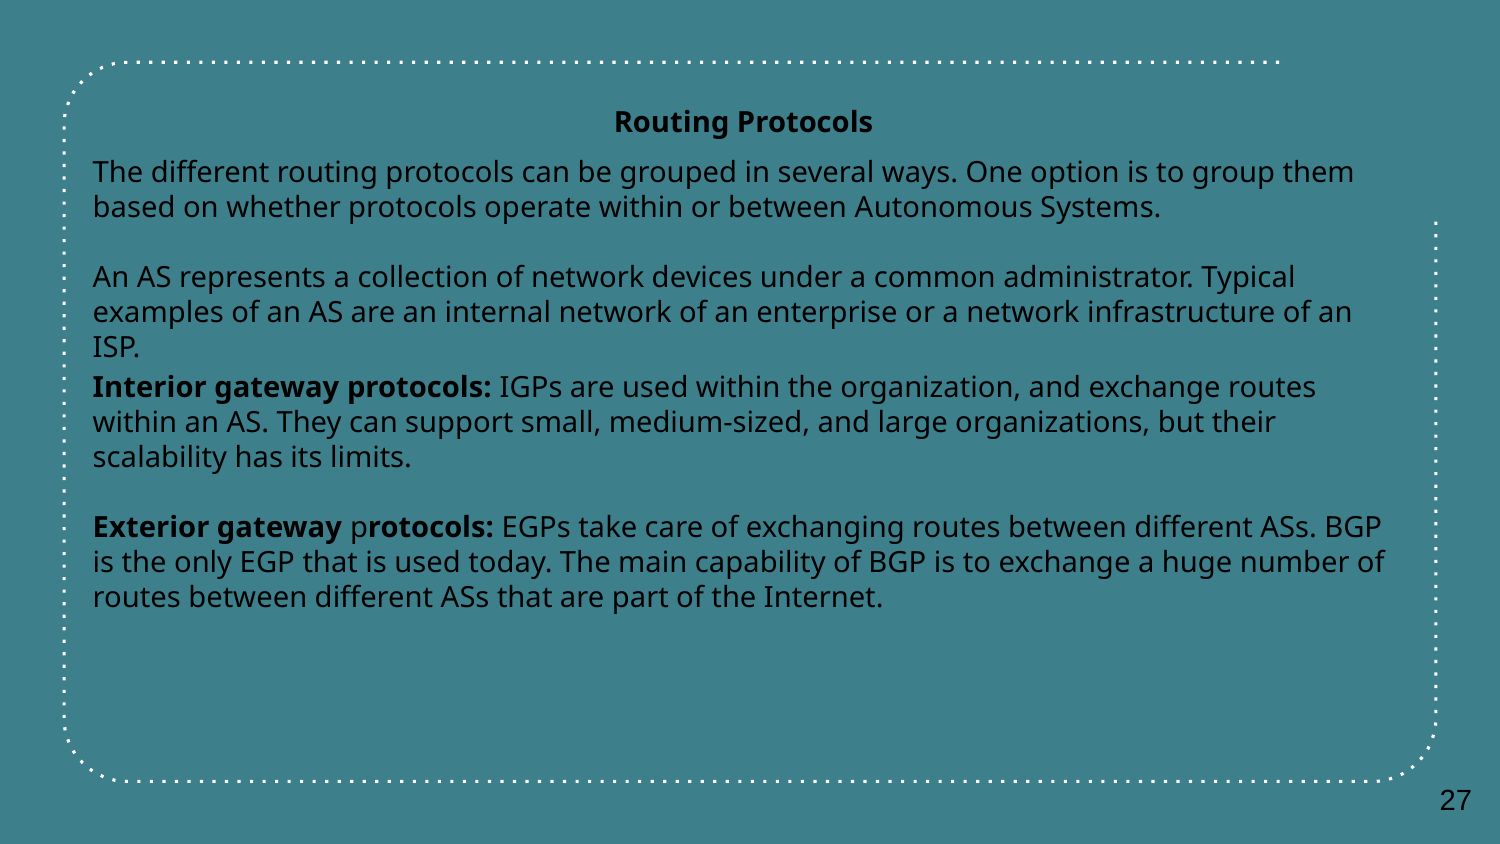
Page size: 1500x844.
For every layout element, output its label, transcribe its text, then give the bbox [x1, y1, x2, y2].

text_box 27 [1411, 753, 1500, 844]
text_box Routing Protocols [598, 95, 901, 146]
text_box The different routing protocols can be grouped in several ways. One option is to group them based on whether protocols operate within or between Autonomous Systems. An AS represents a collection of network devices under a common administrator. Typical examples of an AS are an internal network of an enterprise or a network infrastructure of an ISP. [77, 146, 1412, 361]
text_box Interior gateway protocols: IGPs are used within the organization, and exchange routes within an AS. They can support small, medium-sized, and large organizations, but their scalability has its limits. Exterior gateway protocols: EGPs take care of exchanging routes between different ASs. BGP is the only EGP that is used today. The main capability of BGP is to exchange a huge number of routes between different ASs that are part of the Internet. [77, 361, 1412, 656]
